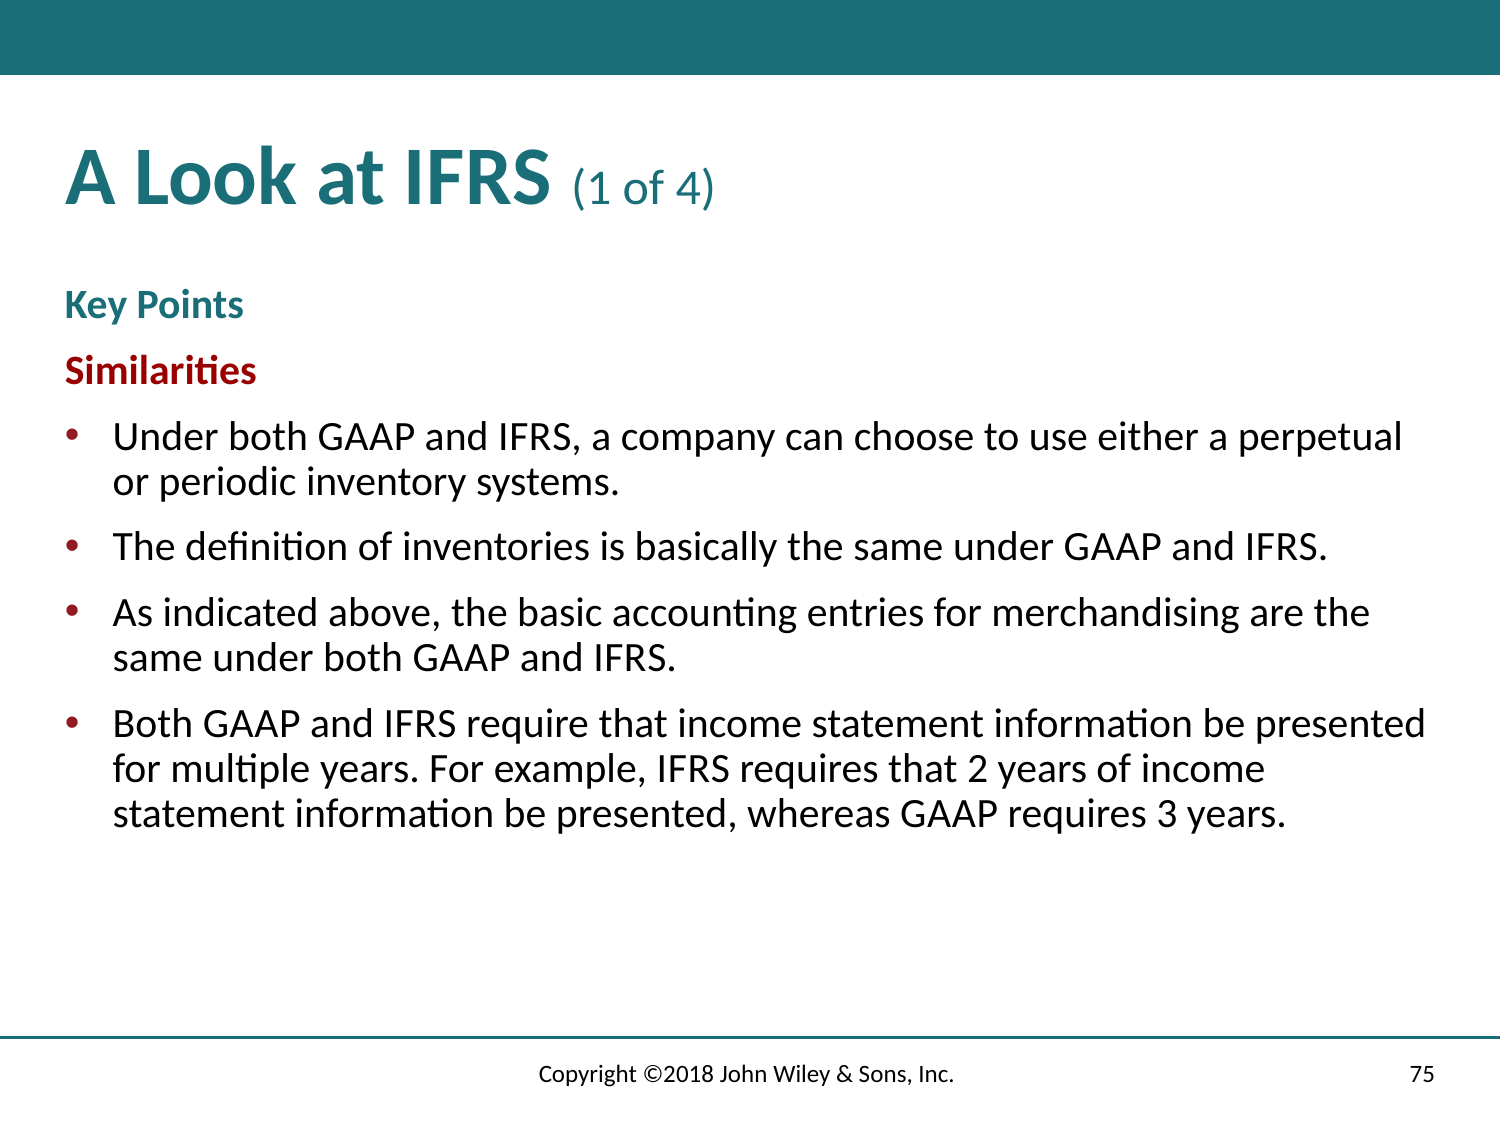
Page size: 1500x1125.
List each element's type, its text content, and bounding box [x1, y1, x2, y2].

list Key Points Similarities Under both G A A P and I F R S, a company can choose to use either a perpetual or periodic inventory systems. The definition of inventories is basically the same under G A A P and I F R S. As indicated above, the basic accounting entries for merchandising are the same under both G A A P and I F R S. Both G A A P and I F R S require that income statement information be presented for multiple years. For example, I F R S requires that 2 years of income statement information be presented, whereas G A A P requires 3 years. [50, 275, 1463, 975]
title A Look at I F R S (1 of 4) [50, 125, 1450, 250]
footer Copyright ©2018 John Wiley & Sons, Inc. [496, 1042, 1004, 1103]
slide_number 75 [1059, 1042, 1450, 1103]
